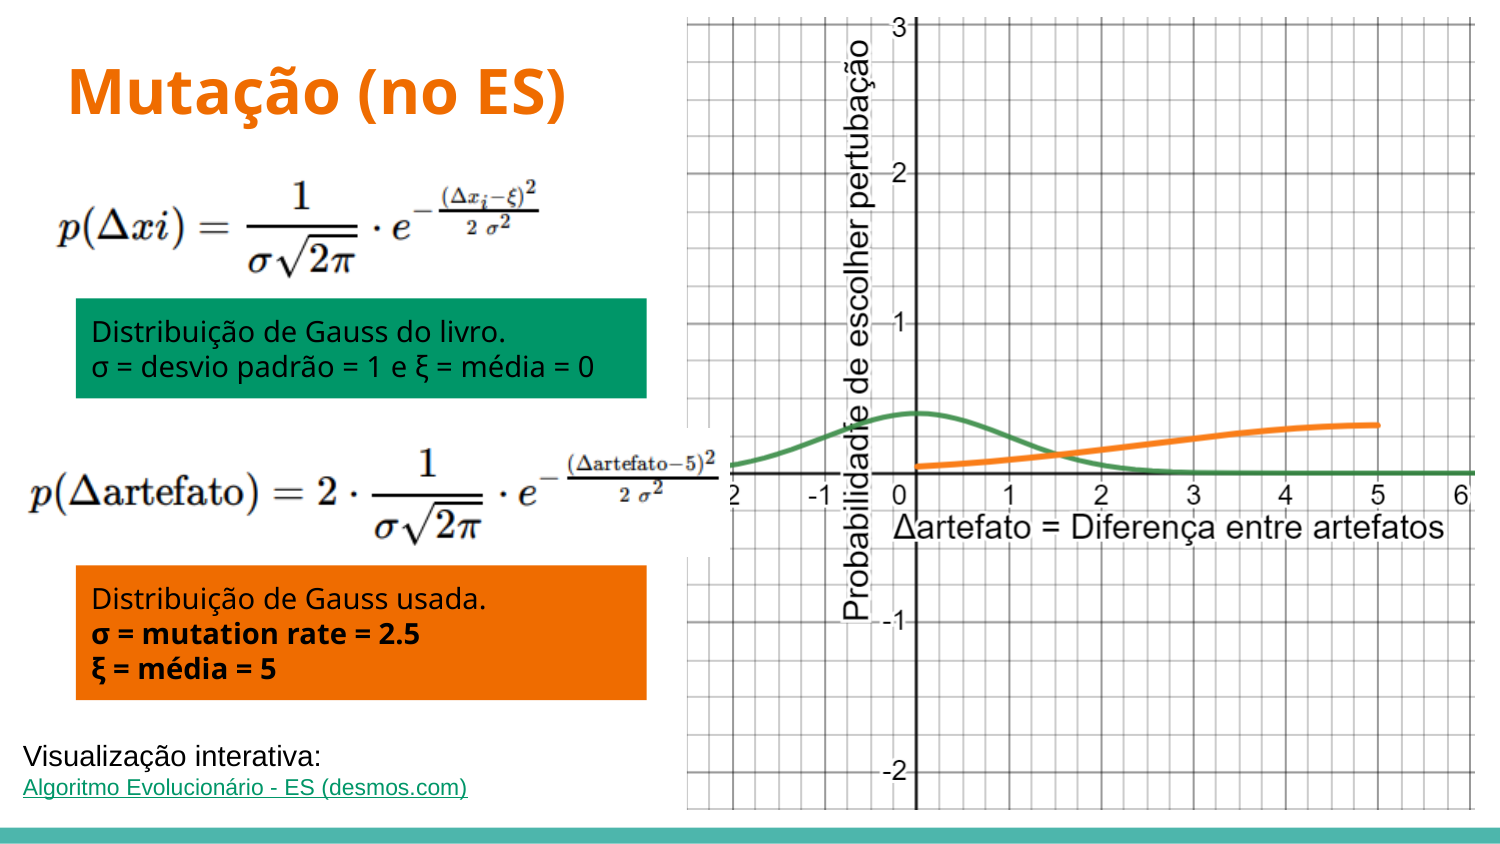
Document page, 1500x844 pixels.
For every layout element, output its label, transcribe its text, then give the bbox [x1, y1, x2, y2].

picture [42, 155, 545, 291]
picture [18, 16, 1487, 817]
title Mutação (no ES) [51, 32, 681, 149]
text_box [272, 334, 681, 400]
text_box Distribuição de Gauss usada. σ = mutation rate = 2.5 ξ = média = 5 [75, 566, 647, 701]
text_box Visualização interativa: Algoritmo Evolucionário - ES (desmos.com) [7, 722, 675, 815]
text_box Distribuição de Gauss do livro. σ = desvio padrão = 1 e ξ = média = 0 [75, 298, 647, 399]
